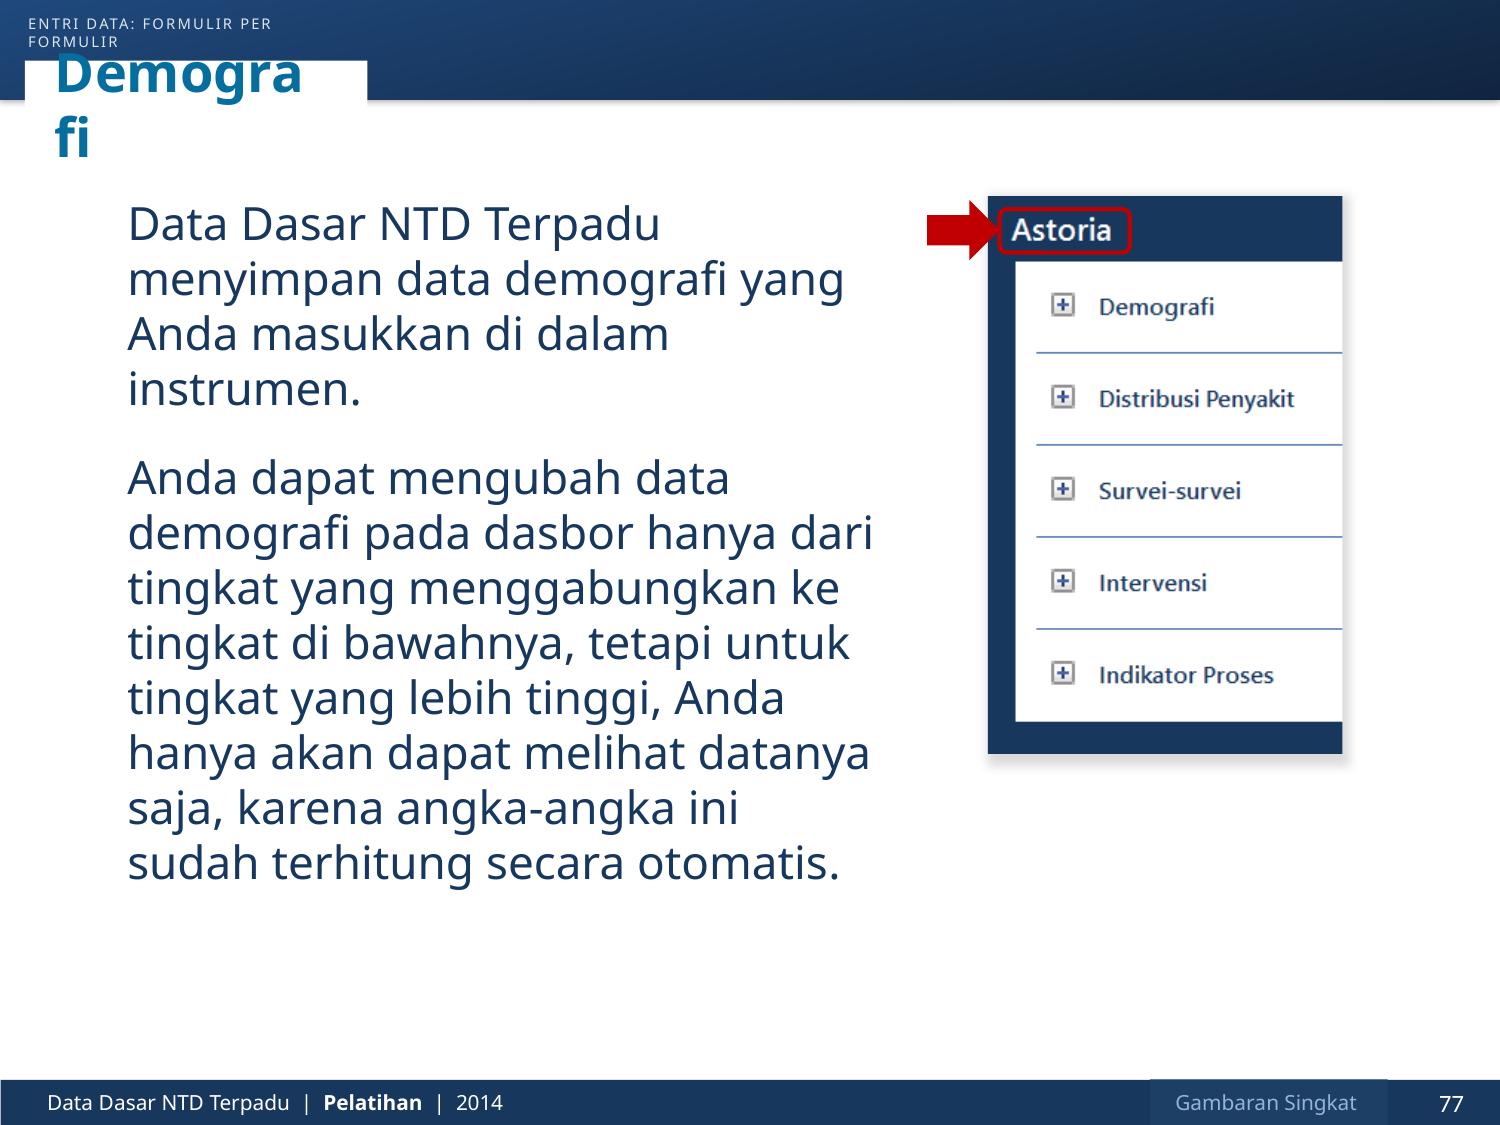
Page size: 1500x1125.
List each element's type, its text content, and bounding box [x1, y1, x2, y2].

picture [987, 195, 1343, 754]
list Data Dasar NTD Terpadu menyimpan data demografi yang Anda masukkan di dalam instrumen. Anda dapat mengubah data demografi pada dasbor hanya dari tingkat yang menggabungkan ke tingkat di bawahnya, tetapi untuk tingkat yang lebih tinggi, Anda hanya akan dapat melihat datanya saja, karena angka-angka ini sudah terhitung secara otomatis. [112, 187, 892, 930]
list entri data: formulir per formulir [28, 6, 313, 58]
text_box [925, 198, 982, 263]
title Demografi [24, 60, 368, 146]
